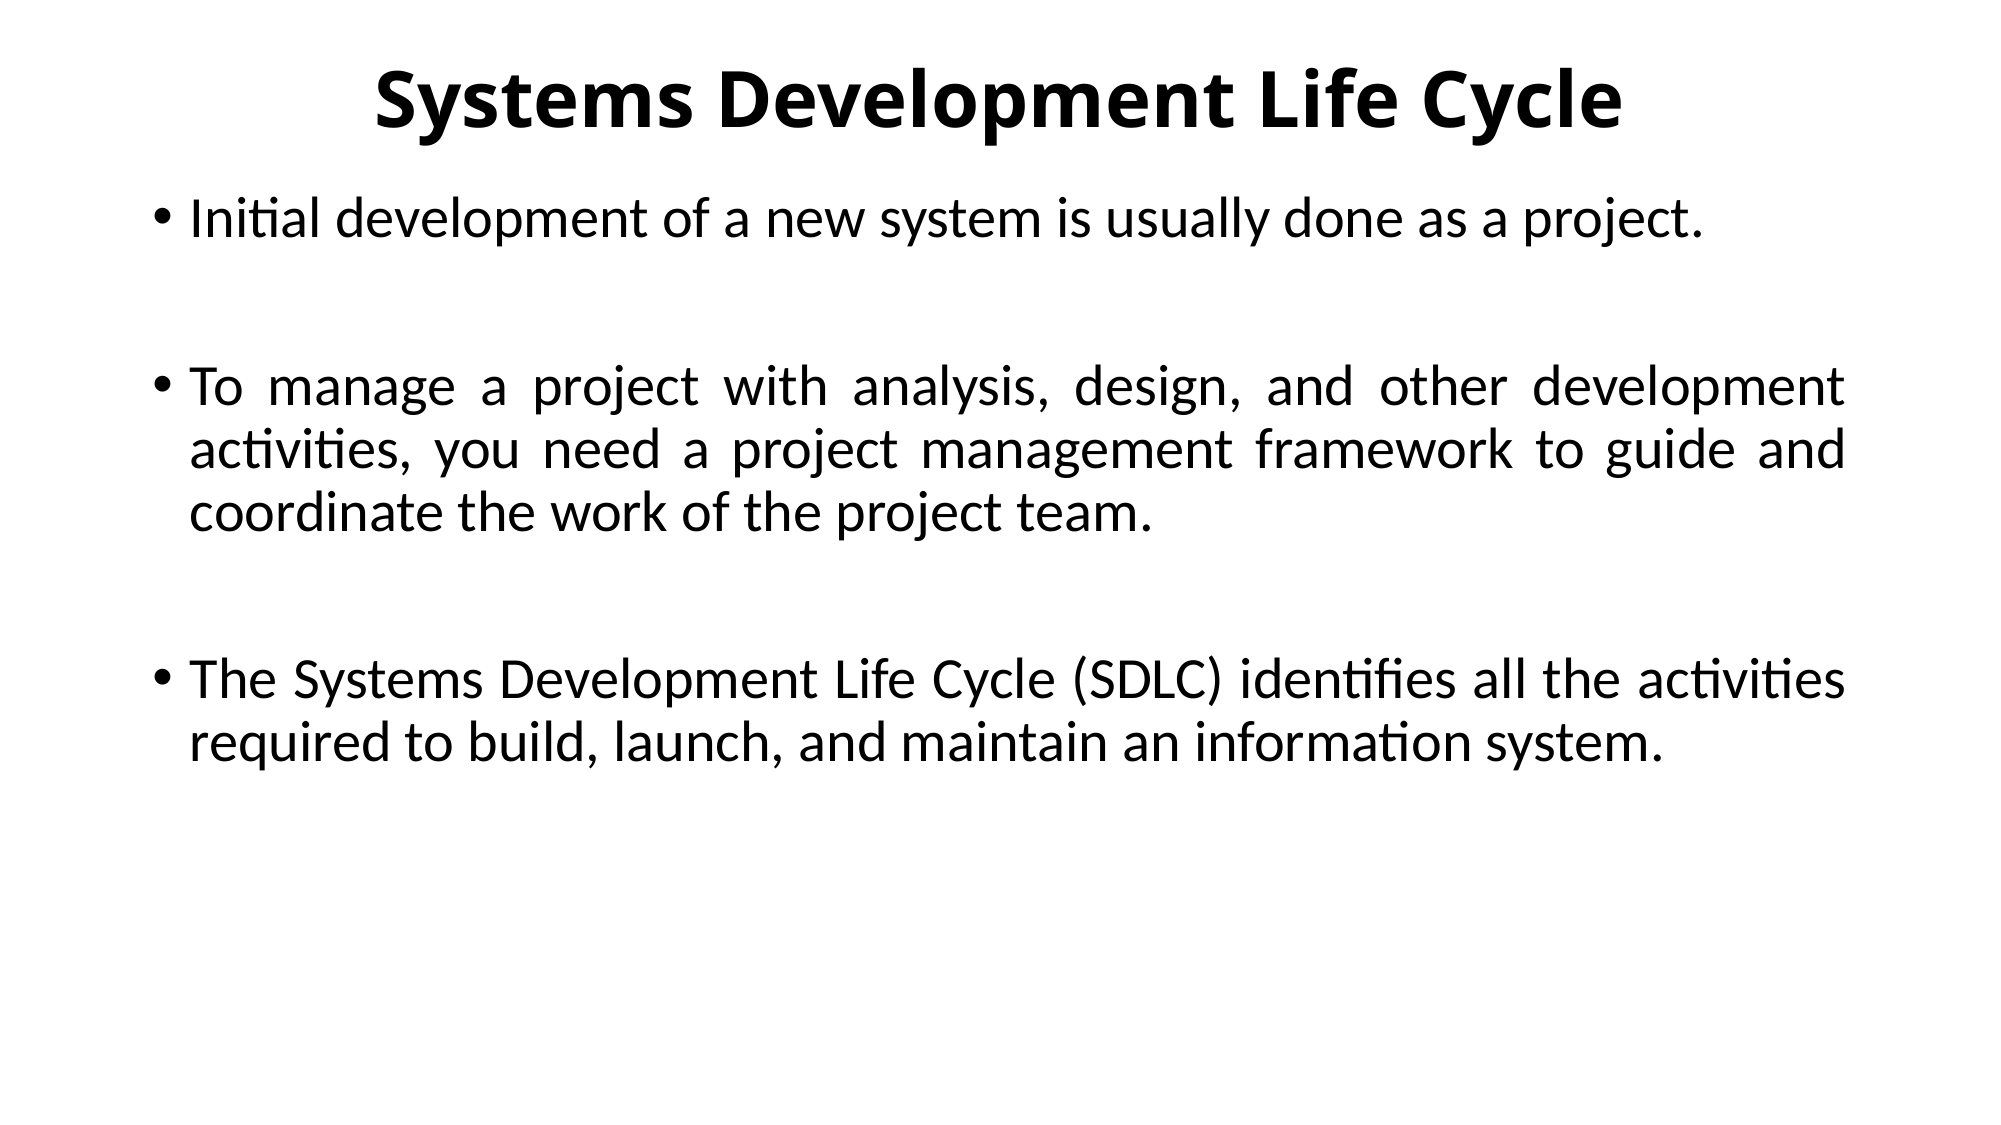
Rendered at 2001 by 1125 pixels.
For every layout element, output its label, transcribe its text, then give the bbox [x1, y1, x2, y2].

list Initial development of a new system is usually done as a project. To manage a project with analysis, design, and other development activities, you need a project management framework to guide and coordinate the work of the project team. The Systems Development Life Cycle (SDLC) identifies all the activities required to build, launch, and maintain an information system. [137, 179, 1863, 1014]
title Systems Development Life Cycle [137, 52, 1863, 153]
